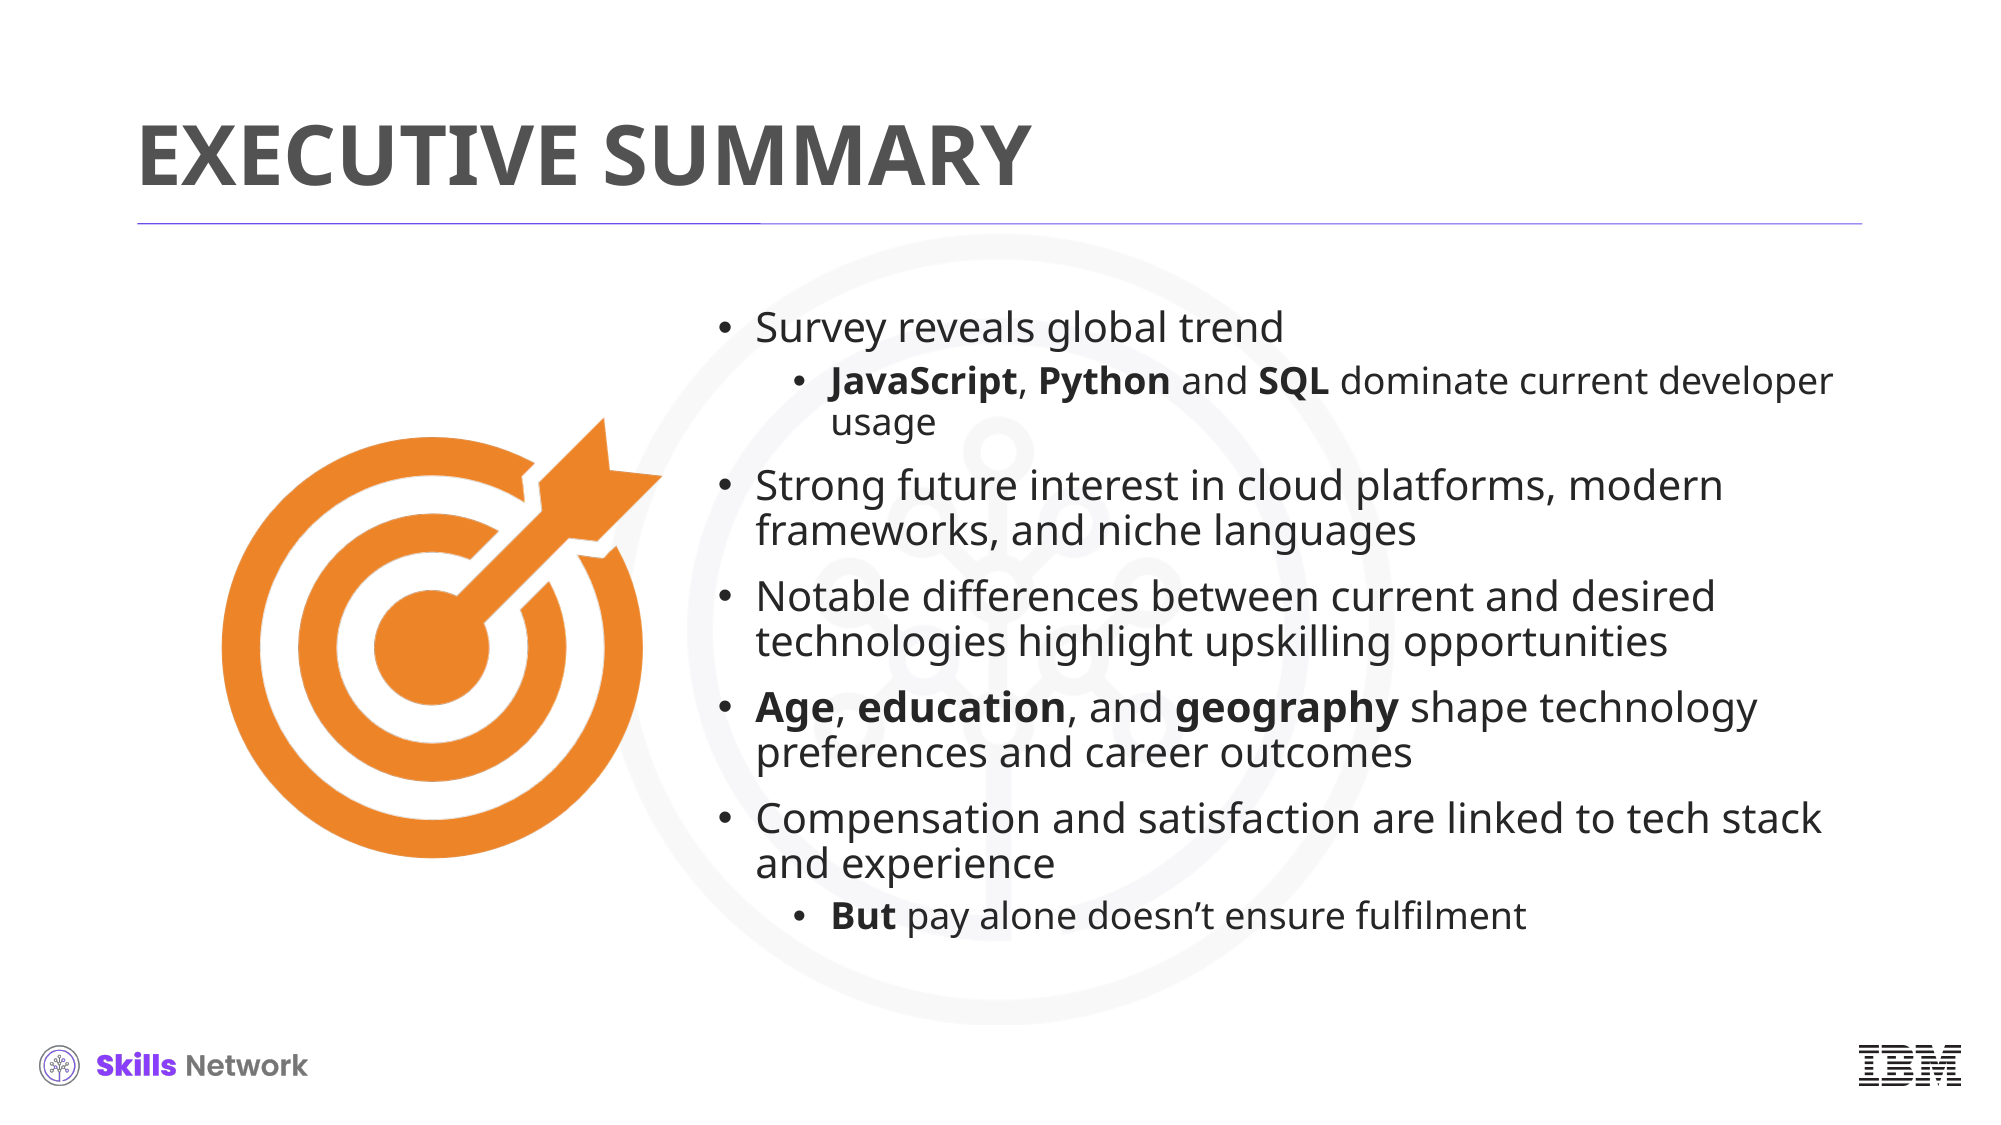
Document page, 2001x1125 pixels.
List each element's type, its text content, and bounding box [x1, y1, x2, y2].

title EXECUTIVE SUMMARY [120, 50, 1526, 268]
picture [178, 377, 703, 902]
text_box Survey reveals global trend JavaScript, Python and SQL dominate current developer usage Strong future interest in cloud platforms, modern frameworks, and niche languages Notable differences between current and desired technologies highlight upskilling opportunities Age, education, and geography shape technology preferences and career outcomes Compensation and satisfaction are linked to tech stack and experience But pay alone doesn’t ensure fulfilment [702, 299, 1863, 1032]
picture [39, 1045, 308, 1086]
picture [1859, 1045, 1961, 1086]
